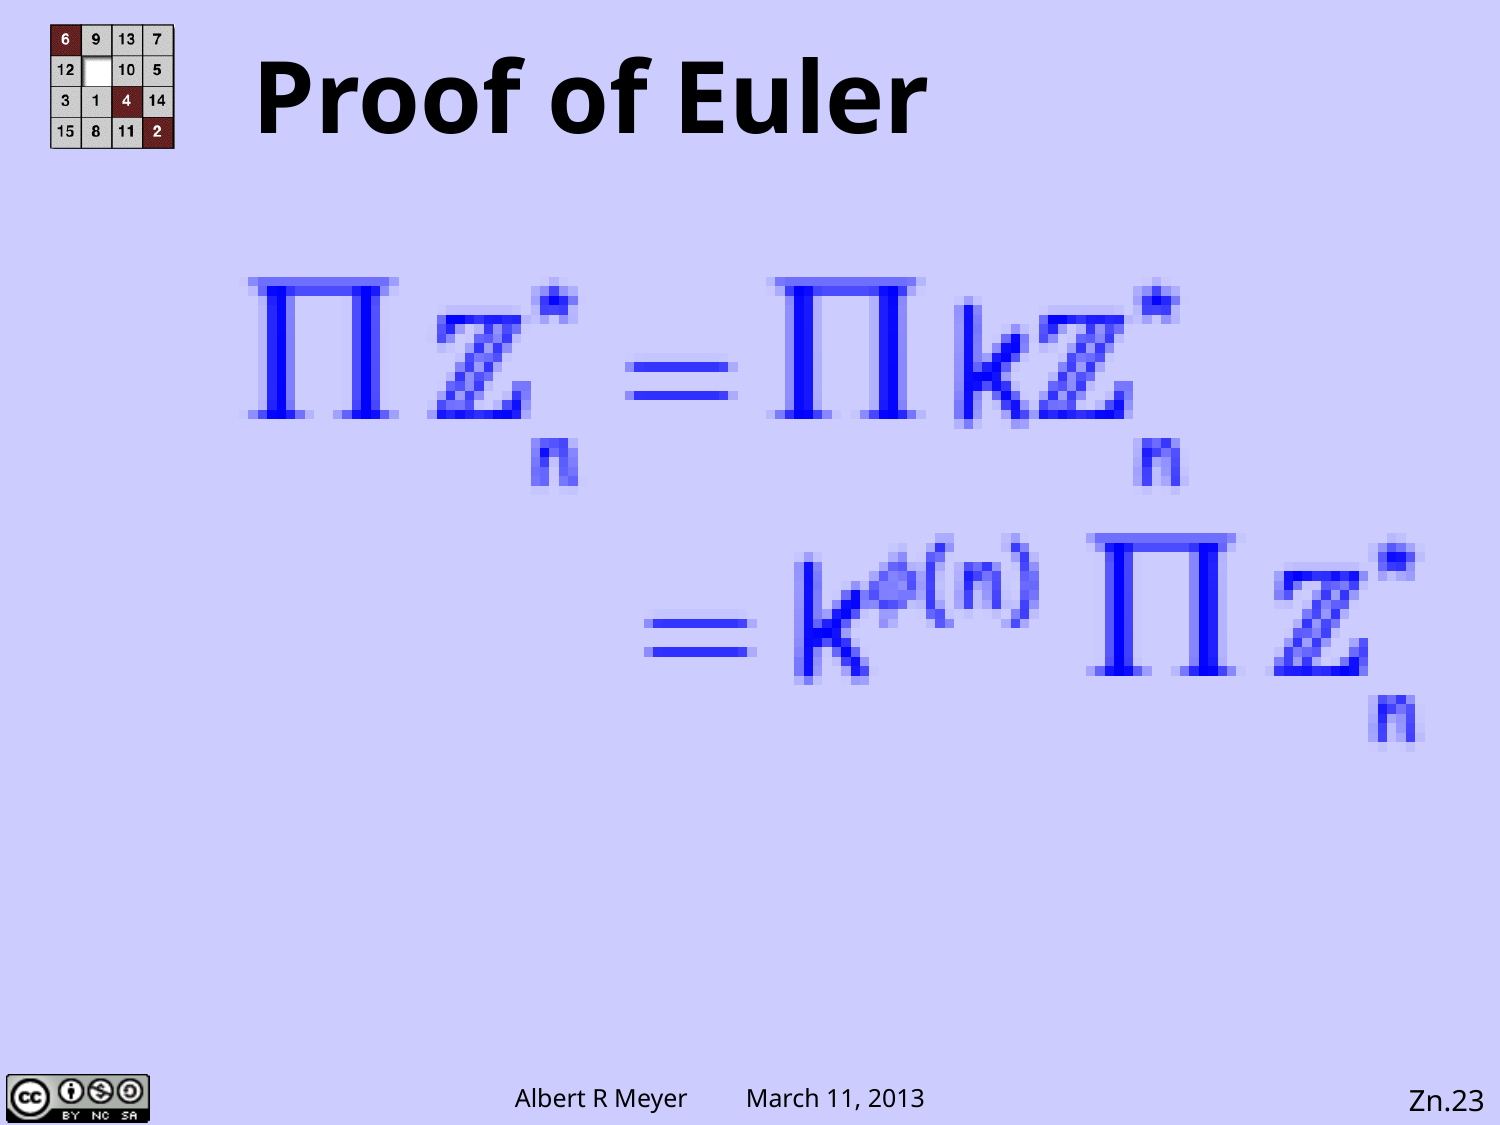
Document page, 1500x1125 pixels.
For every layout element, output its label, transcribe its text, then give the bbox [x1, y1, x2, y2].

picture [50, 24, 175, 149]
picture [6, 1074, 150, 1123]
title Proof of Euler [237, 0, 1476, 188]
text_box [229, 220, 1426, 763]
slide_number Zn.23 [1062, 1074, 1500, 1125]
